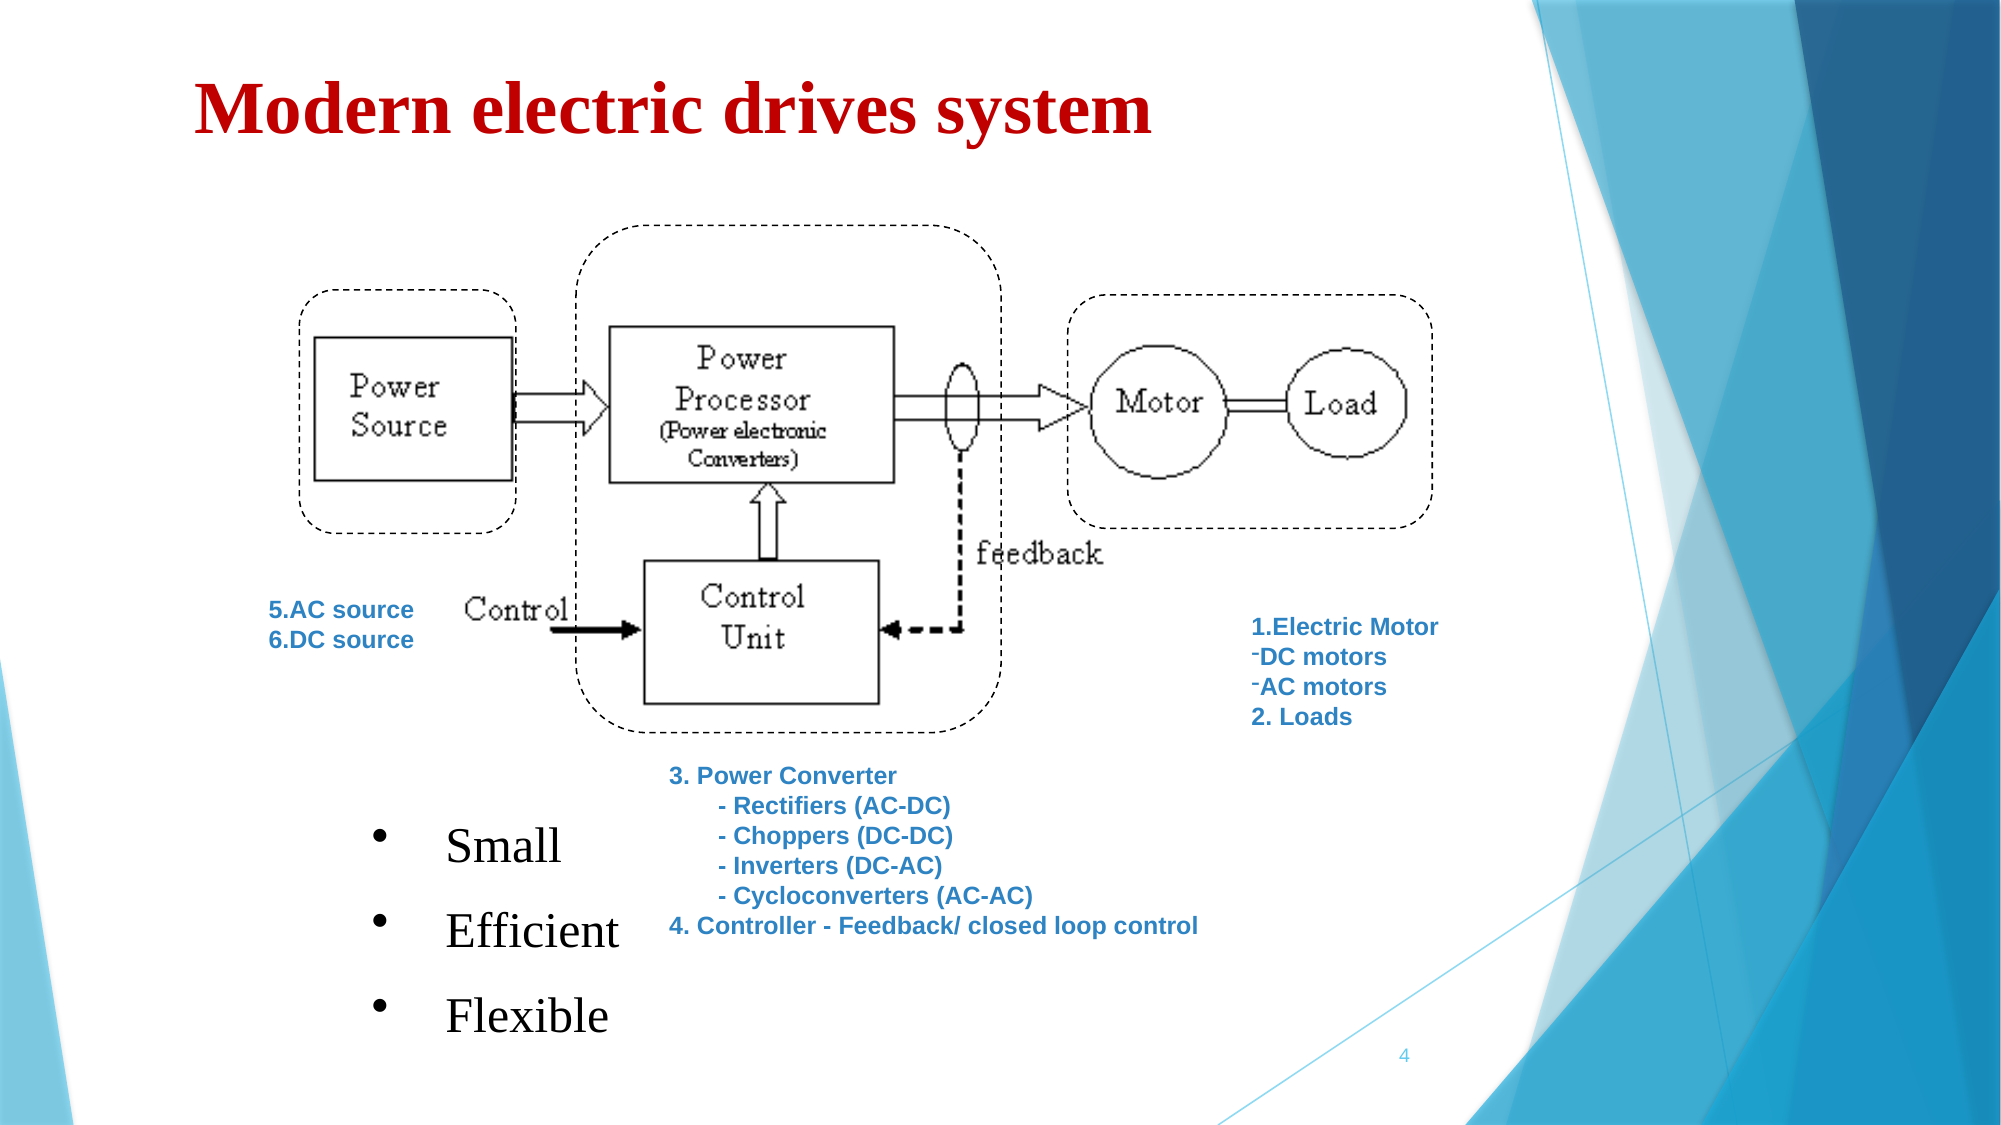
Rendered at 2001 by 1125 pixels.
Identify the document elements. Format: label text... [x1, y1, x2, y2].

slide_number 3 [1074, 1024, 1425, 1088]
text_box 1.Electric Motor DC motors AC motors 2. Loads [1236, 603, 1455, 738]
picture [311, 324, 575, 726]
text_box [1221, 294, 1433, 505]
text_box Small Efficient Flexible [318, 804, 732, 1050]
picture [1216, 324, 1426, 726]
text_box 5.AC source 6.DC source [253, 604, 307, 661]
text_box Modern electric drives system [179, 51, 1188, 156]
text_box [108, 289, 517, 596]
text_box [575, 224, 1216, 948]
